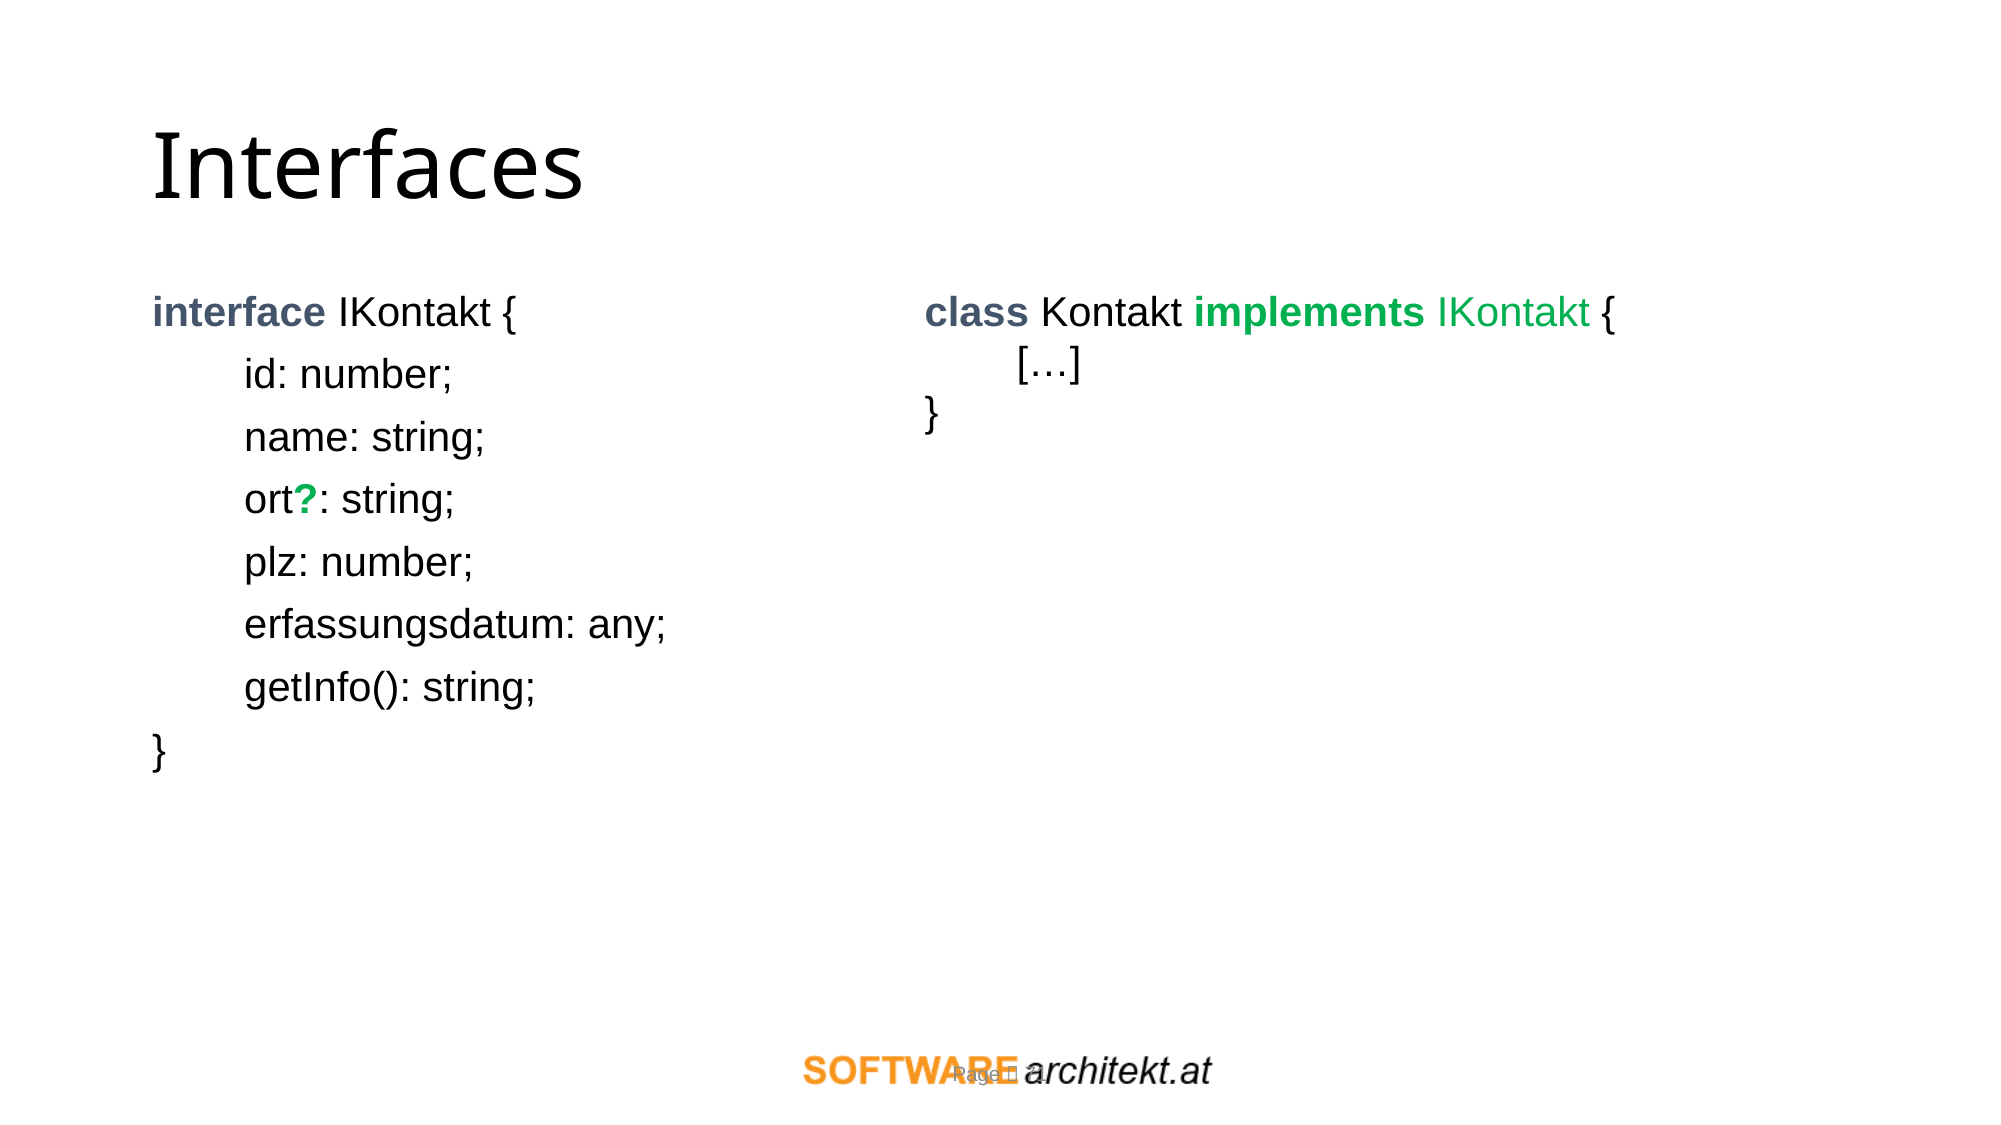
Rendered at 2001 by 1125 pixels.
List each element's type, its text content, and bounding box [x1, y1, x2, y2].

text_box class Kontakt implements IKontakt { […] } [909, 277, 1631, 443]
text_box interface IKontakt { id: number; name: string; ort?: string; plz: number; erfassungsdatum: any; getInfo(): string; } [137, 277, 888, 780]
title Interfaces [137, 59, 1863, 278]
footer Page  71 [662, 1042, 1338, 1103]
